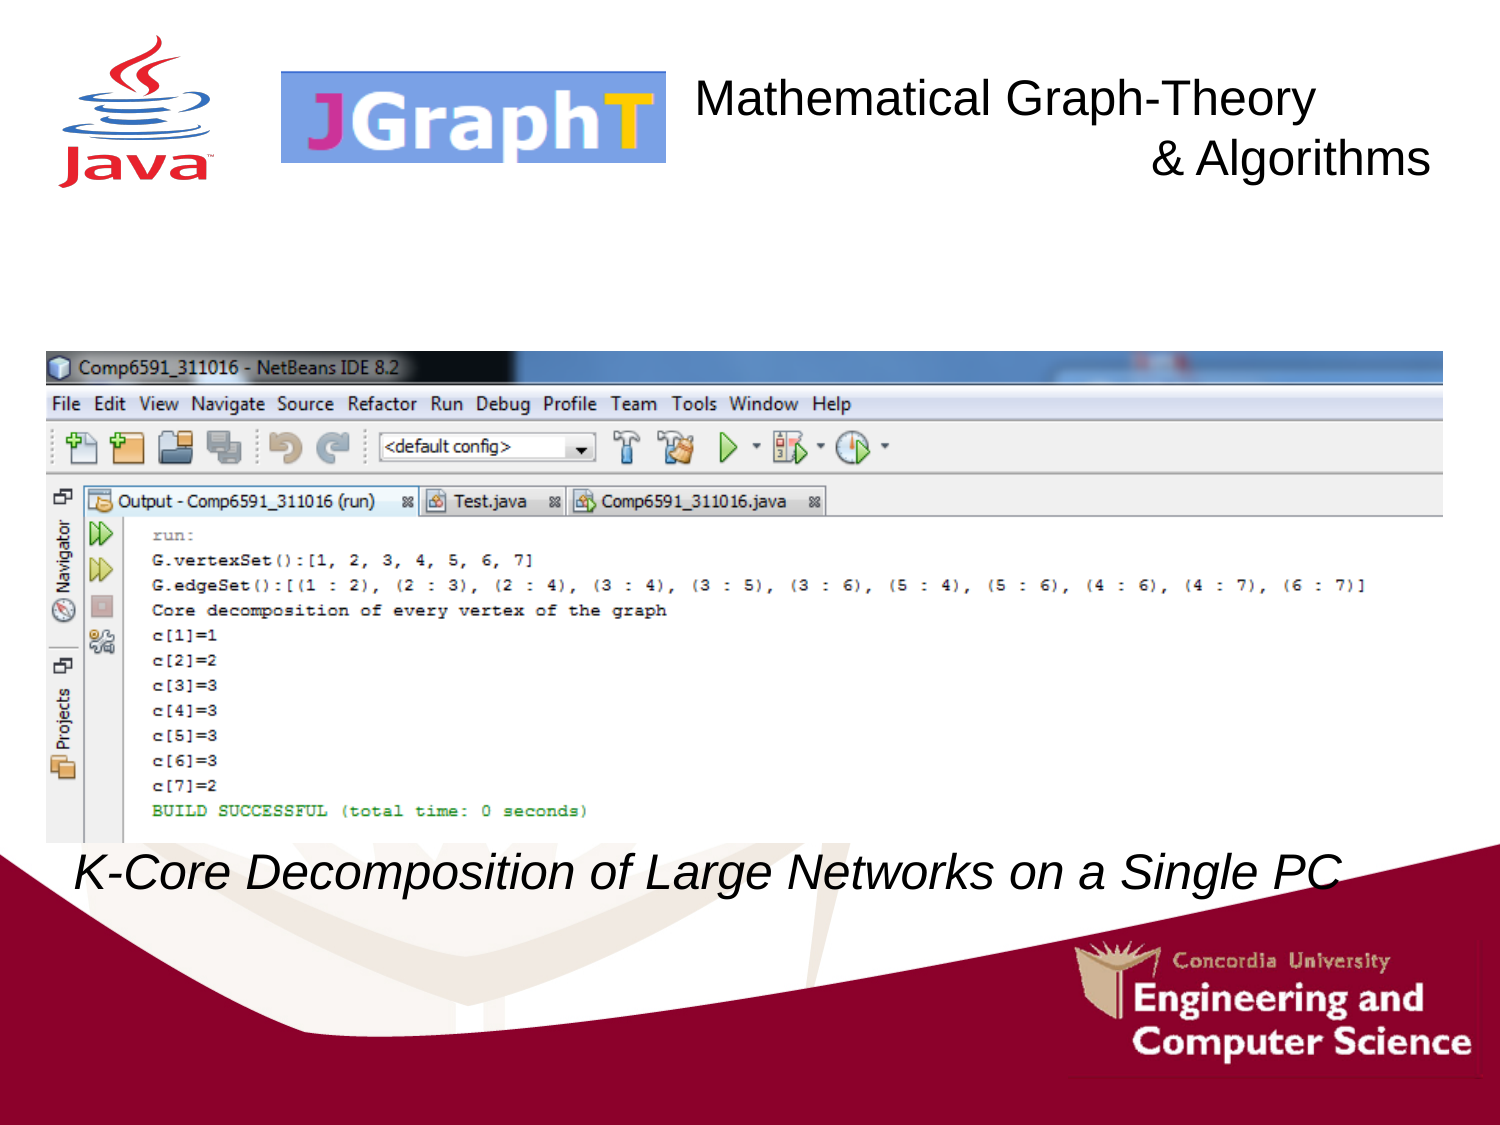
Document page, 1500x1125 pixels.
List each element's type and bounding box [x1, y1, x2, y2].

picture [0, 0, 1500, 1125]
list [280, 70, 666, 163]
